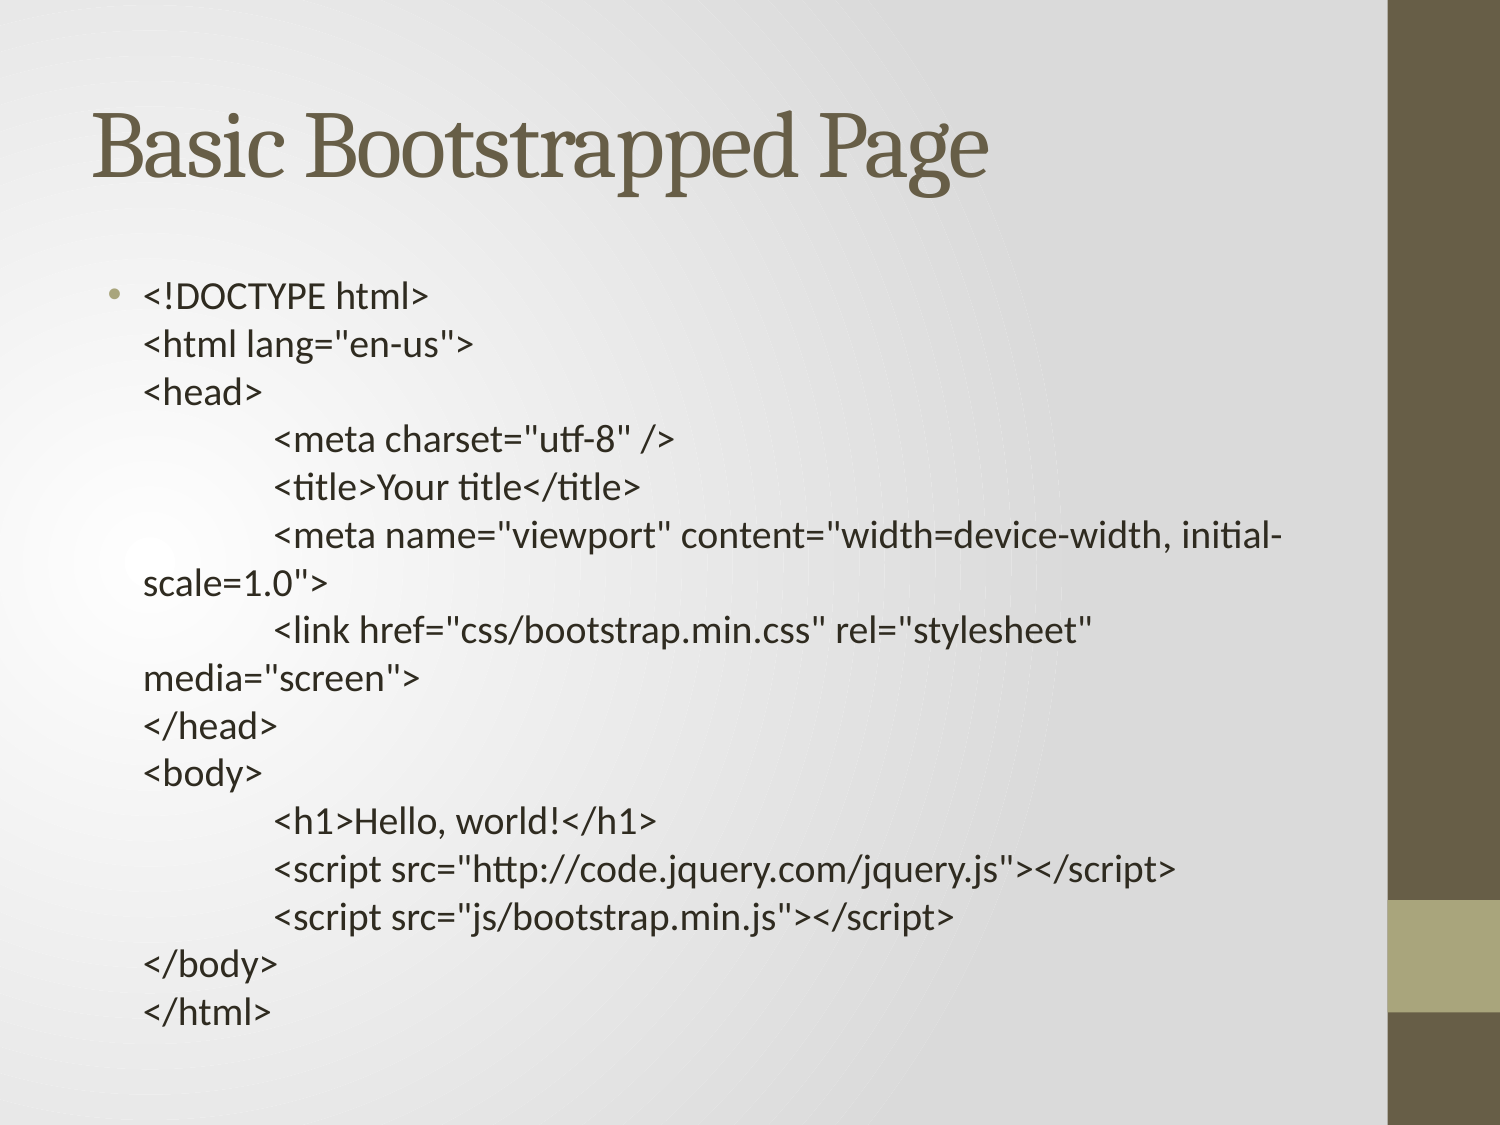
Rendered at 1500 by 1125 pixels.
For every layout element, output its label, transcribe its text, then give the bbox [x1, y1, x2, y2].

list <!DOCTYPE html> <html lang="en-us"> <head> <meta charset="utf-8" /> <title>Your title</title> <meta name="viewport" content="width=device-width, initial-scale=1.0"> <link href="css/bootstrap.min.css" rel="stylesheet" media="screen"> </head> <body> <h1>Hello, world!</h1> <script src="http://code.jquery.com/jquery.js"></script> <script src="js/bootstrap.min.js"></script> </body> </html> [75, 262, 1325, 1050]
title Basic Bootstrapped Page [75, 45, 1325, 233]
